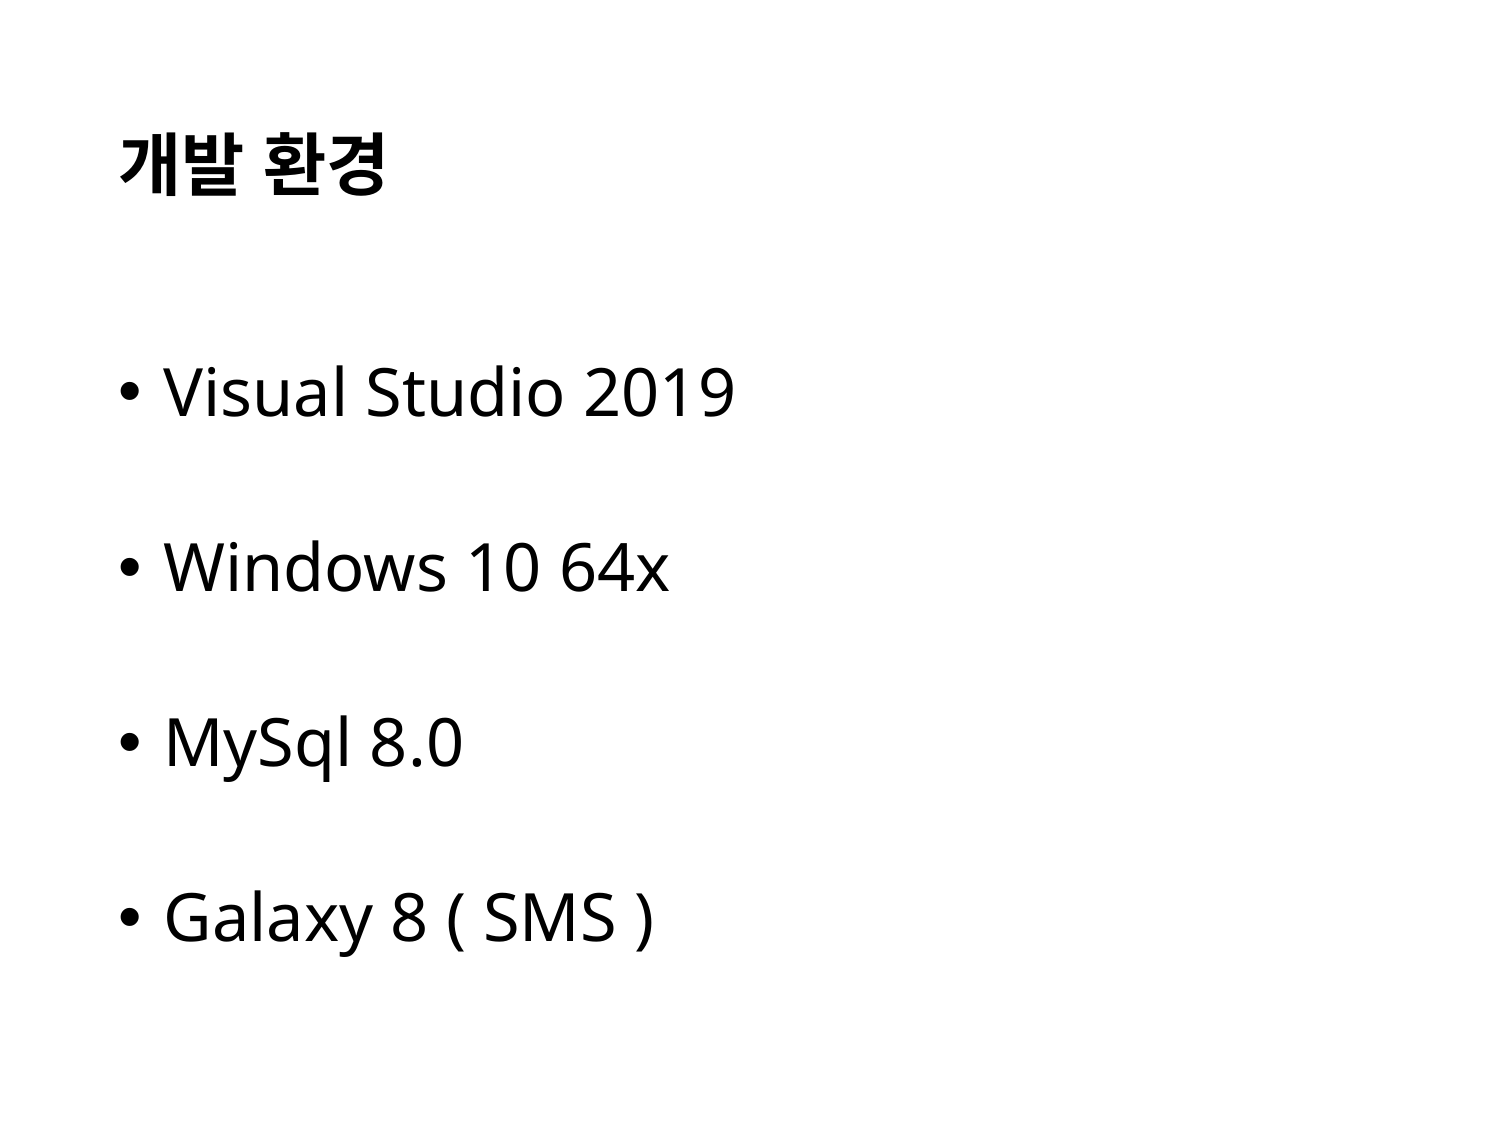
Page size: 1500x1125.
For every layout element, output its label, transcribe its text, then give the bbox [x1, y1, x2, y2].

title 개발 환경 [103, 59, 1397, 278]
list Visual Studio 2019 Windows 10 64x MySql 8.0 Galaxy 8 ( SMS ) [103, 351, 1397, 1066]
